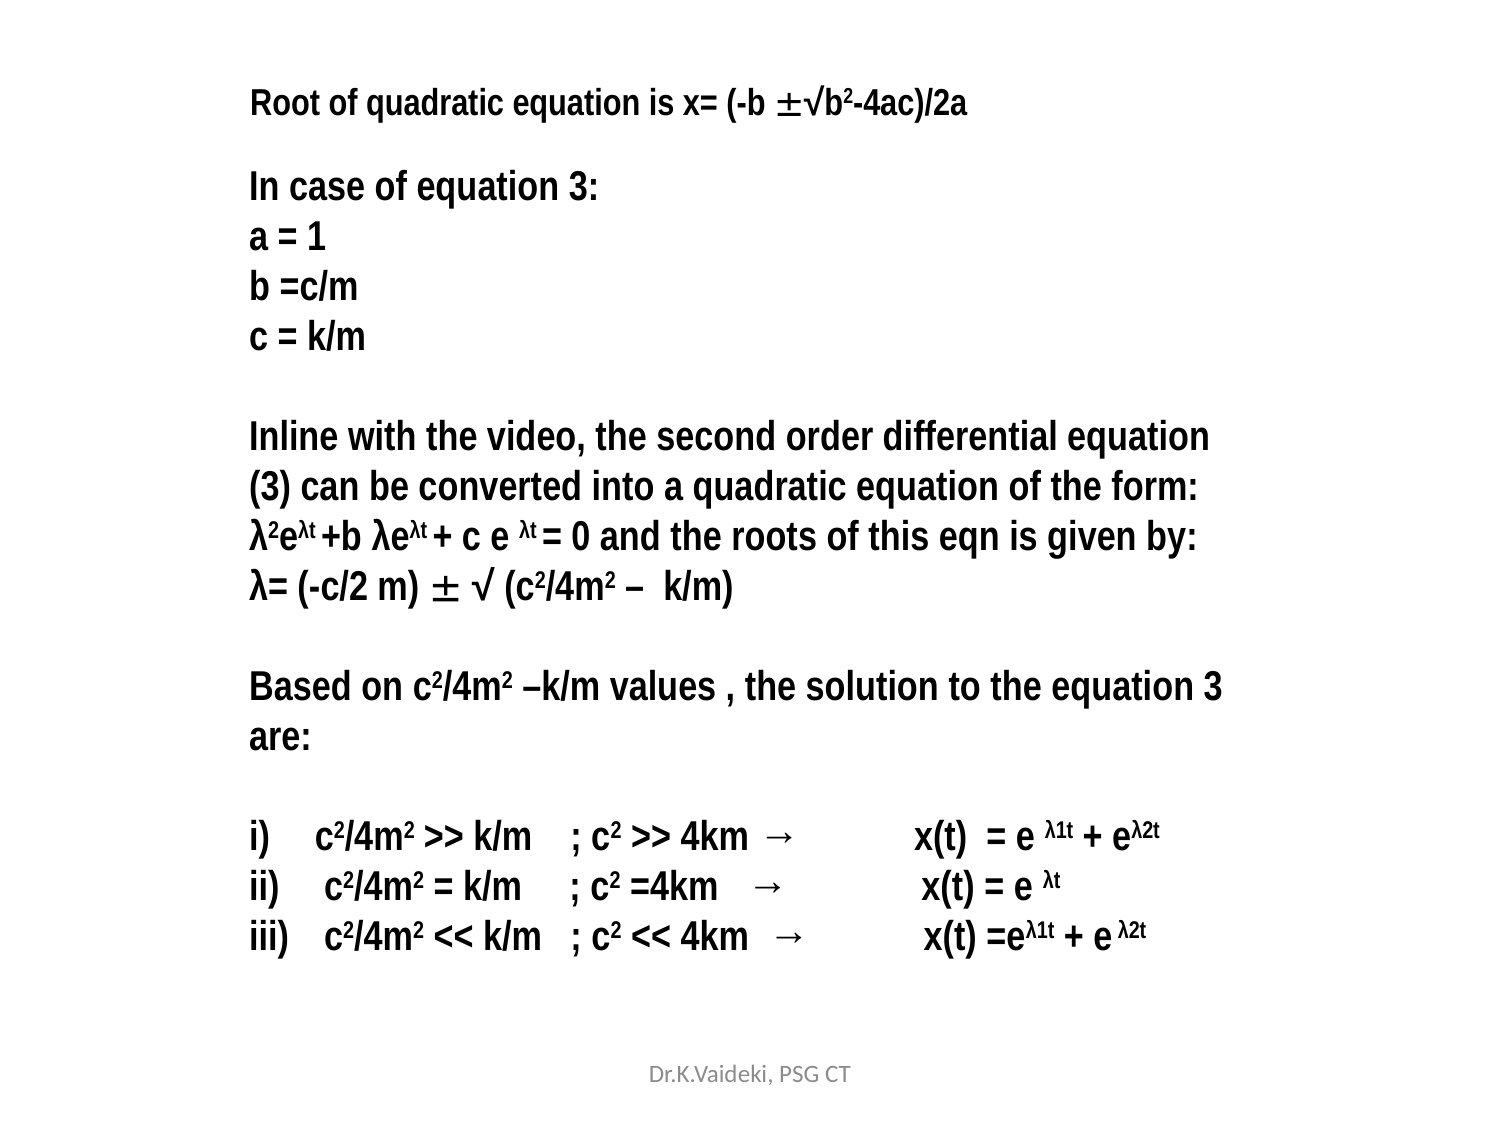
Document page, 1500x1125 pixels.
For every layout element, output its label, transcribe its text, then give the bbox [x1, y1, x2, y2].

footer Dr.K.Vaideki, PSG CT [512, 1067, 988, 1103]
text_box Root of quadratic equation is x= (-b √b2-4ac)/2a [235, 70, 983, 130]
text_box In case of equation 3: a = 1 b =c/m c = k/m Inline with the video, the second order differential equation (3) can be converted into a quadratic equation of the form: λ2eλt +b λeλt + c e λt = 0 and the roots of this eqn is given by: λ= (-c/2 m)  √ (c2/4m2 – k/m) Based on c2/4m2 –k/m values , the solution to the equation 3 are: c2/4m2 >> k/m ; c2 >> 4km → x(t) = e λ1t + eλ2t c2/4m2 = k/m ; c2 =4km → x(t) = e λt c2/4m2 << k/m ; c2 << 4km → x(t) =eλ1t + e λ2t [234, 56, 1254, 1067]
